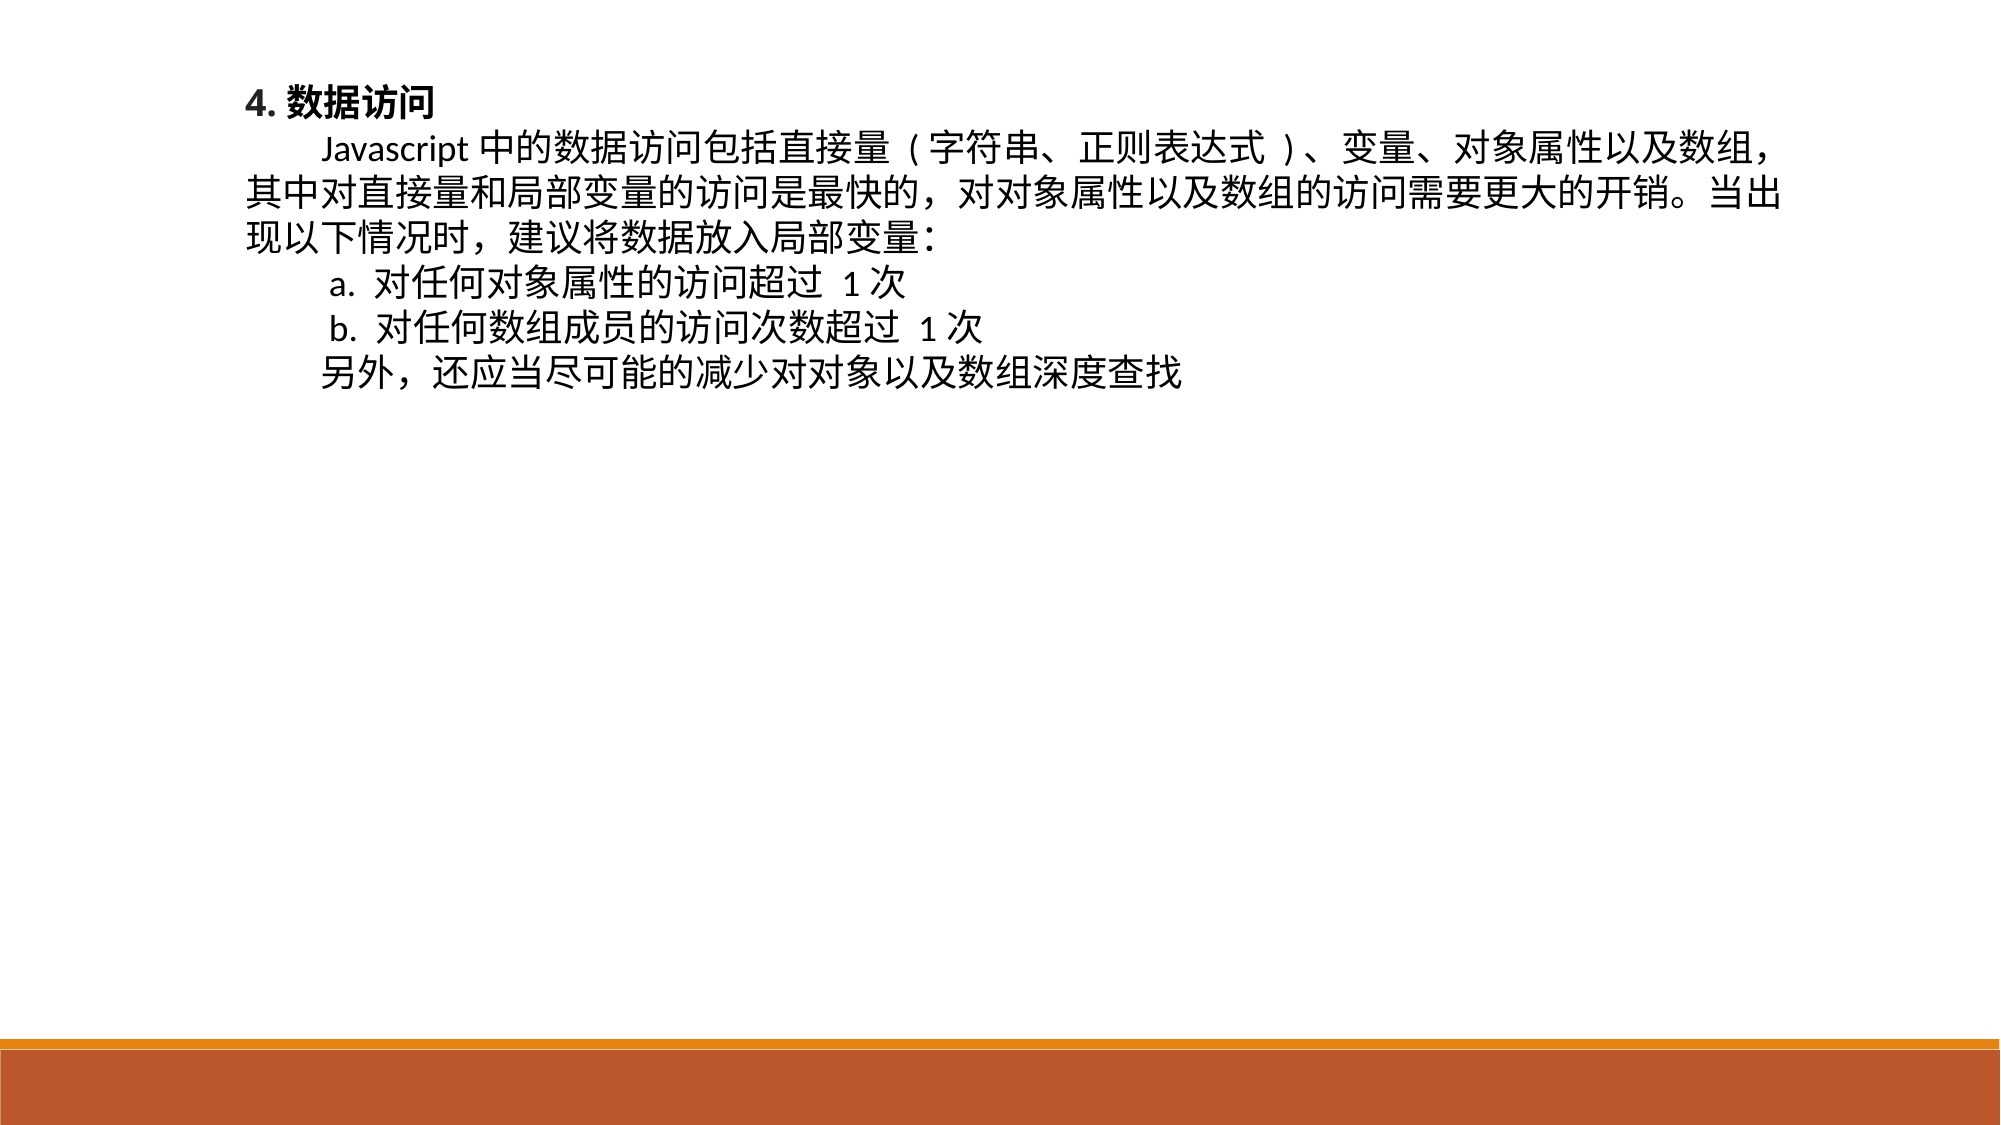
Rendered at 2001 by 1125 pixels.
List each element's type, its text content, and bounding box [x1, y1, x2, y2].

text_box 4.数据访问 Javascript中的数据访问包括直接量 (字符串、正则表达式 )、变量、对象属性以及数组，其中对直接量和局部变量的访问是最快的，对对象属性以及数组的访问需要更大的开销。当出现以下情况时，建议将数据放入局部变量： a. 对任何对象属性的访问超过 1次 b. 对任何数组成员的访问次数超过 1次 另外，还应当尽可能的减少对对象以及数组深度查找 [230, 71, 1808, 447]
